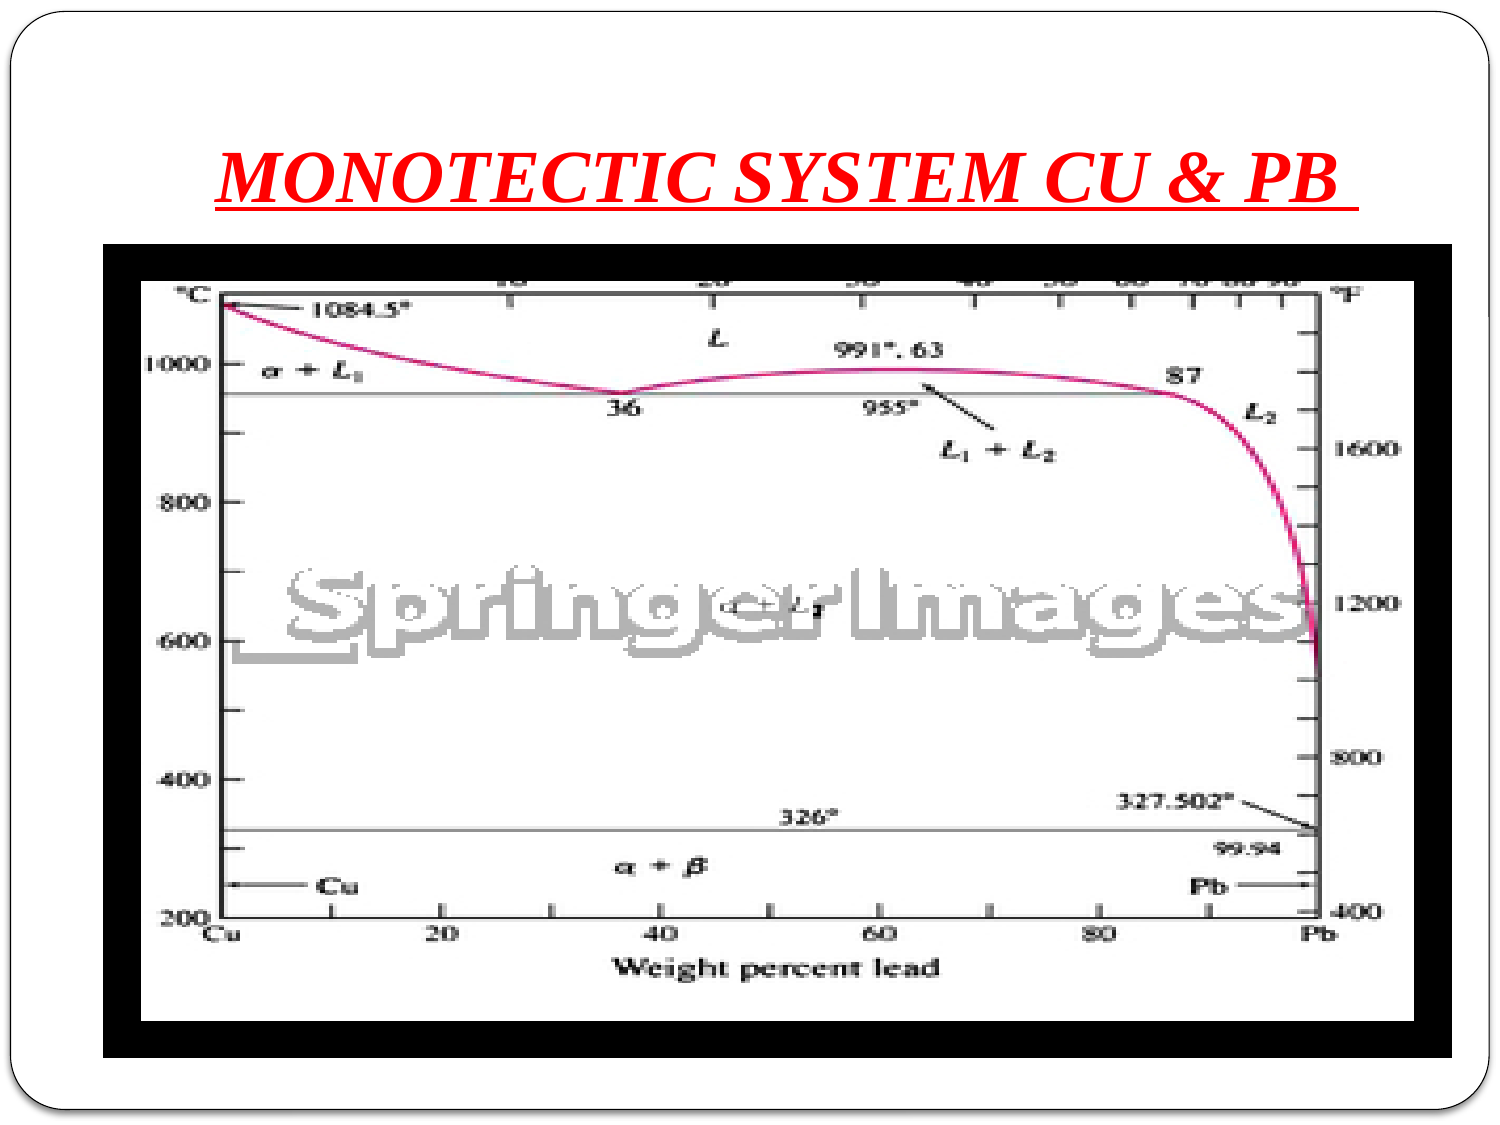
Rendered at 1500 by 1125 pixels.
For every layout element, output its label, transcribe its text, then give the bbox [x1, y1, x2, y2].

picture [140, 280, 1415, 1021]
title MONOTECTIC SYSTEM CU & PB [150, 45, 1425, 233]
